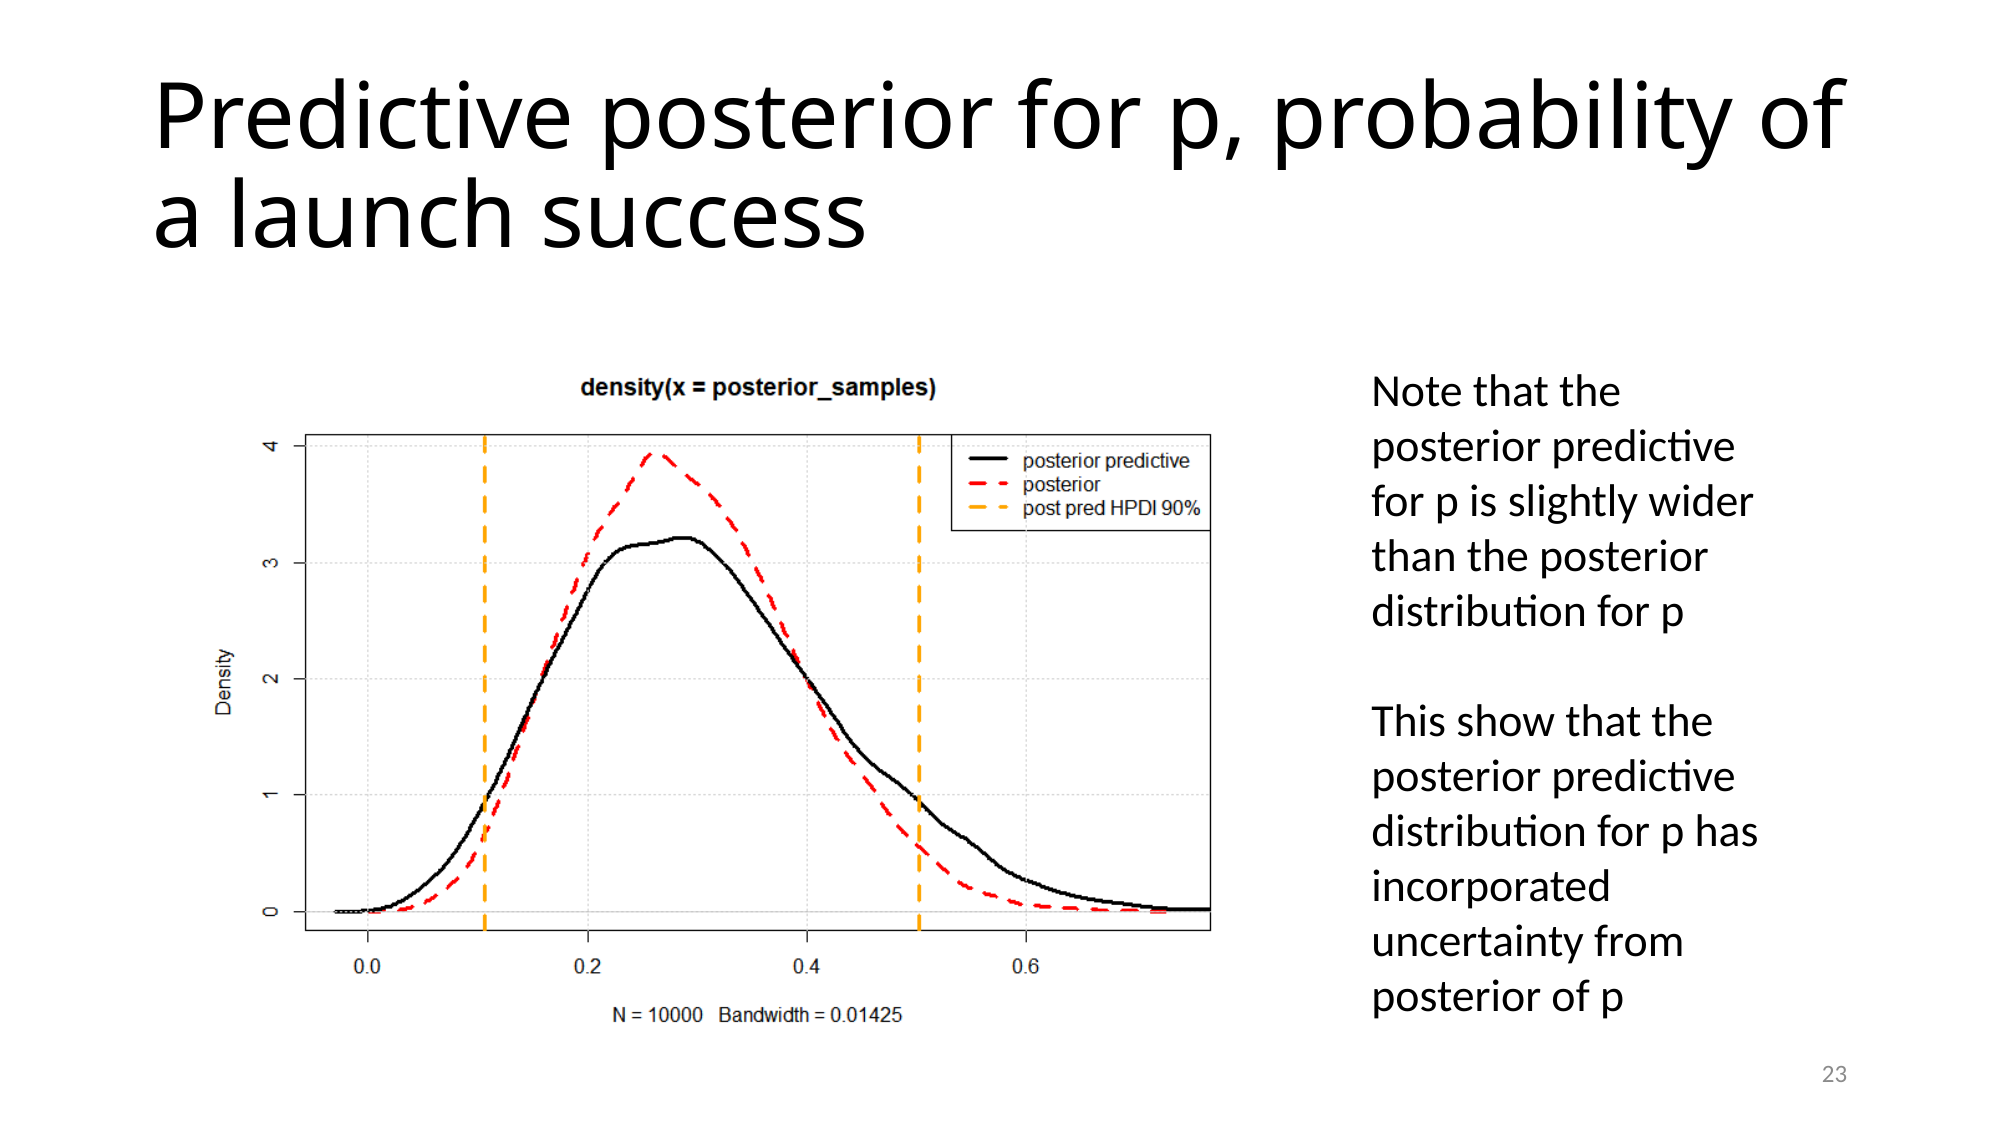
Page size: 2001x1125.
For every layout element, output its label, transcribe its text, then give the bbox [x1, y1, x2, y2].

text_box Note that the posterior predictive for p is slightly wider than the posterior distribution for p This show that the posterior predictive distribution for p has incorporated uncertainty from posterior of p [1356, 353, 1807, 1028]
slide_number 23 [1412, 1042, 1863, 1103]
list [208, 337, 1261, 1052]
title Predictive posterior for p, probability of a launch success [137, 59, 1863, 278]
